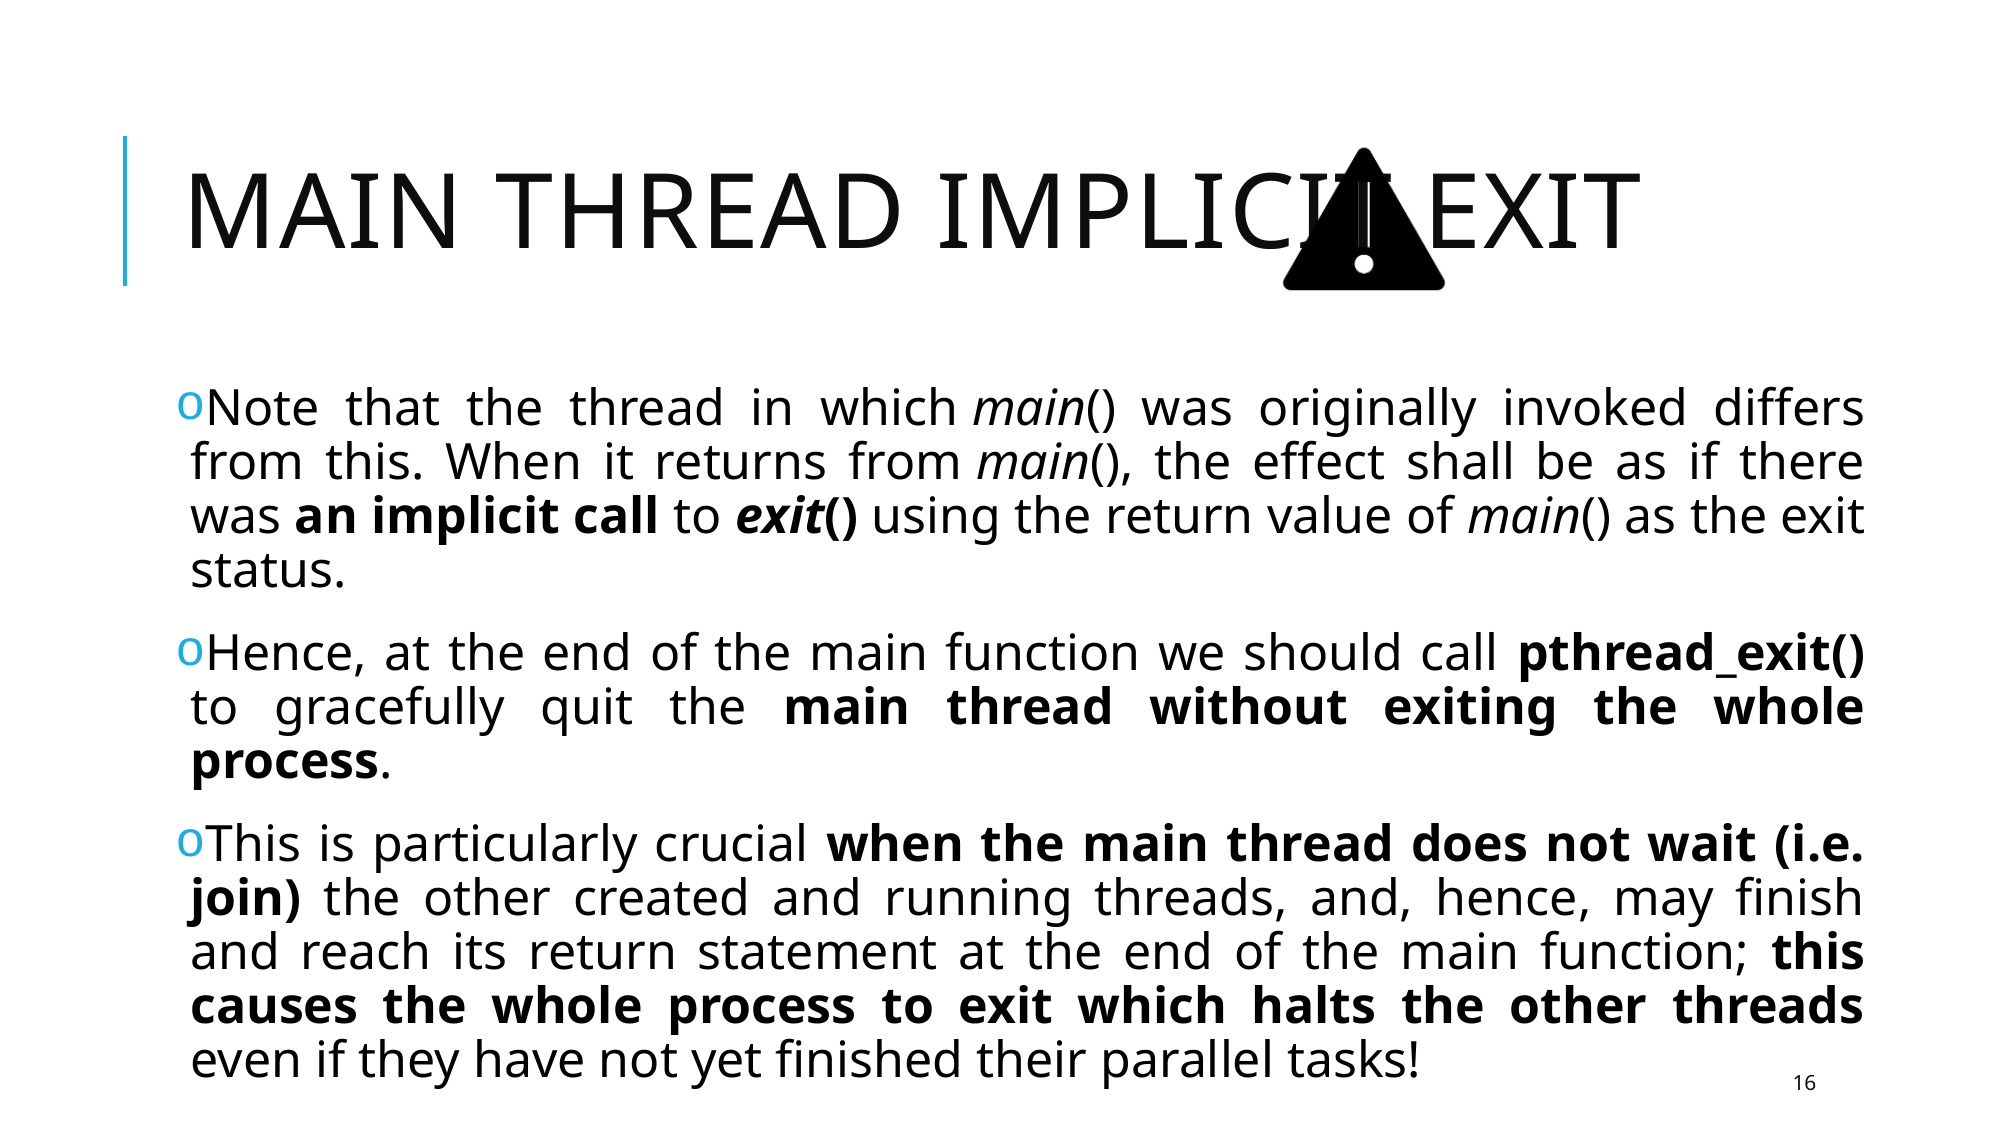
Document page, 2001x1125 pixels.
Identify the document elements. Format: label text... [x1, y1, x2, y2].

title Main Thread Implicit Exit [168, 96, 1763, 342]
list Note that the thread in which main() was originally invoked differs from this. When it returns from main(), the effect shall be as if there was an implicit call to exit() using the return value of main() as the exit status. Hence, at the end of the main function we should call pthread_exit() to gracefully quit the main thread without exiting the whole process. This is particularly crucial when the main thread does not wait (i.e. join) the other created and running threads, and, hence, may finish and reach its return statement at the end of the main function; this causes the whole process to exit which halts the other threads even if they have not yet finished their parallel tasks! [168, 375, 1873, 1035]
picture [1274, 129, 1454, 309]
slide_number 16 [1777, 1061, 1938, 1107]
